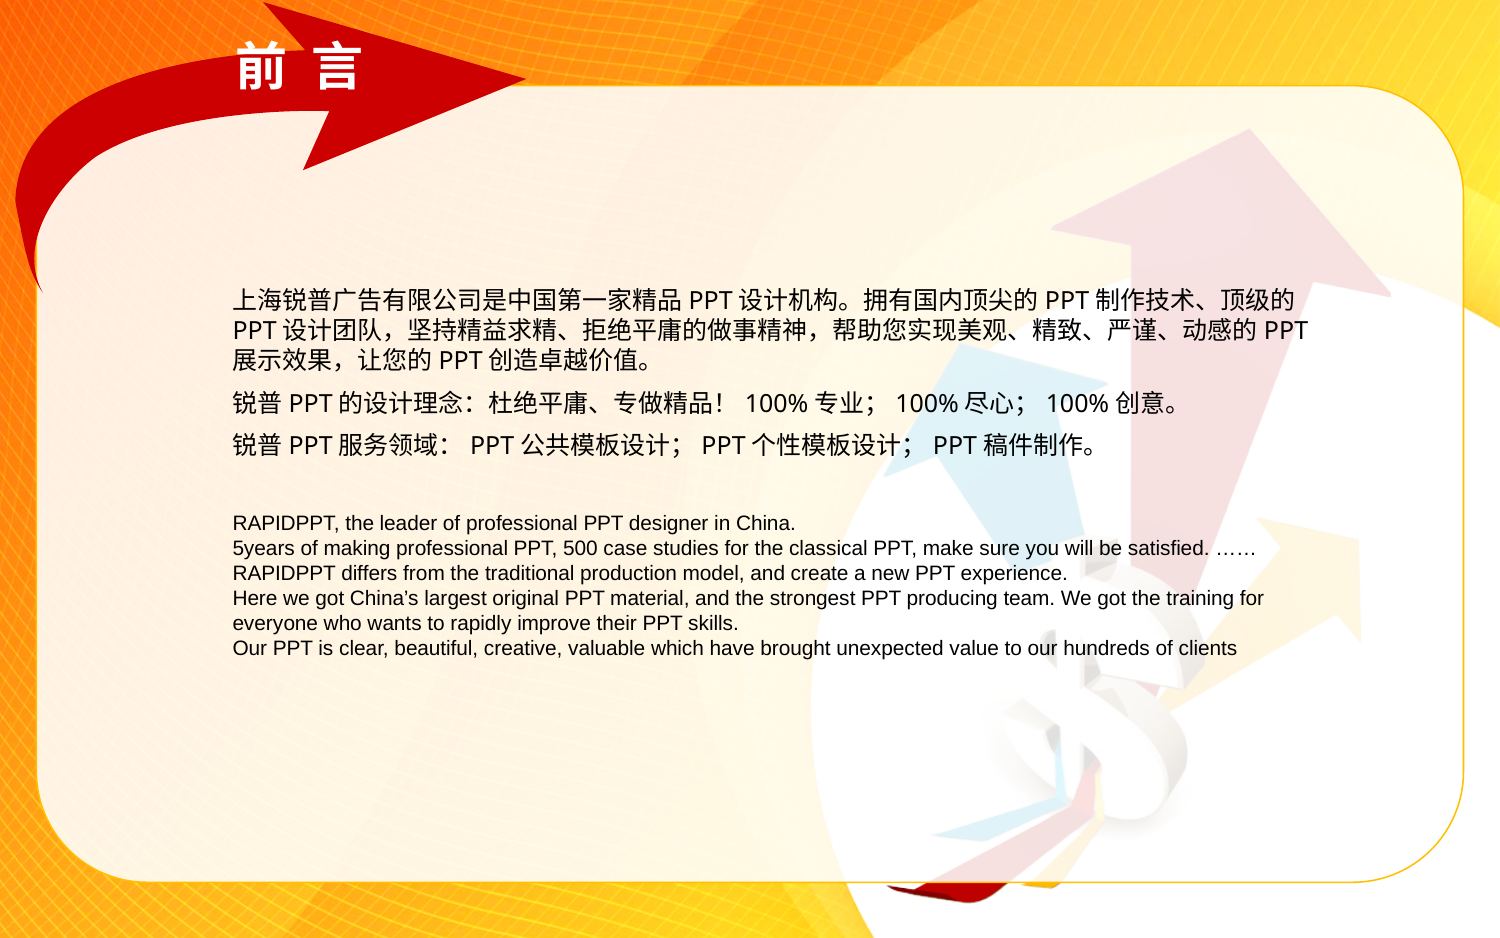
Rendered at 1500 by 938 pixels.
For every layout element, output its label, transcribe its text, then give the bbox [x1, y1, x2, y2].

text_box RAPIDPPT, the leader of professional PPT designer in China. 5years of making professional PPT, 500 case studies for the classical PPT, make sure you will be satisfied. ……RAPIDPPT differs from the traditional production model, and create a new PPT experience. Here we got China’s largest original PPT material, and the strongest PPT producing team. We got the training for everyone who wants to rapidly improve their PPT skills. Our PPT is clear, beautiful, creative, valuable which have brought unexpected value to our hundreds of clients [217, 502, 1337, 667]
text_box 上海锐普广告有限公司是中国第一家精品PPT设计机构。拥有国内顶尖的PPT制作技术、顶级的PPT设计团队，坚持精益求精、拒绝平庸的做事精神，帮助您实现美观、精致、严谨、动感的PPT展示效果，让您的PPT创造卓越价值。 锐普PPT的设计理念：杜绝平庸、专做精品！100%专业；100%尽心；100%创意。 锐普PPT服务领域：PPT公共模板设计；PPT个性模板设计；PPT稿件制作。 [217, 277, 1337, 468]
picture [0, 0, 1500, 938]
text_box 前 言 [220, 13, 404, 103]
